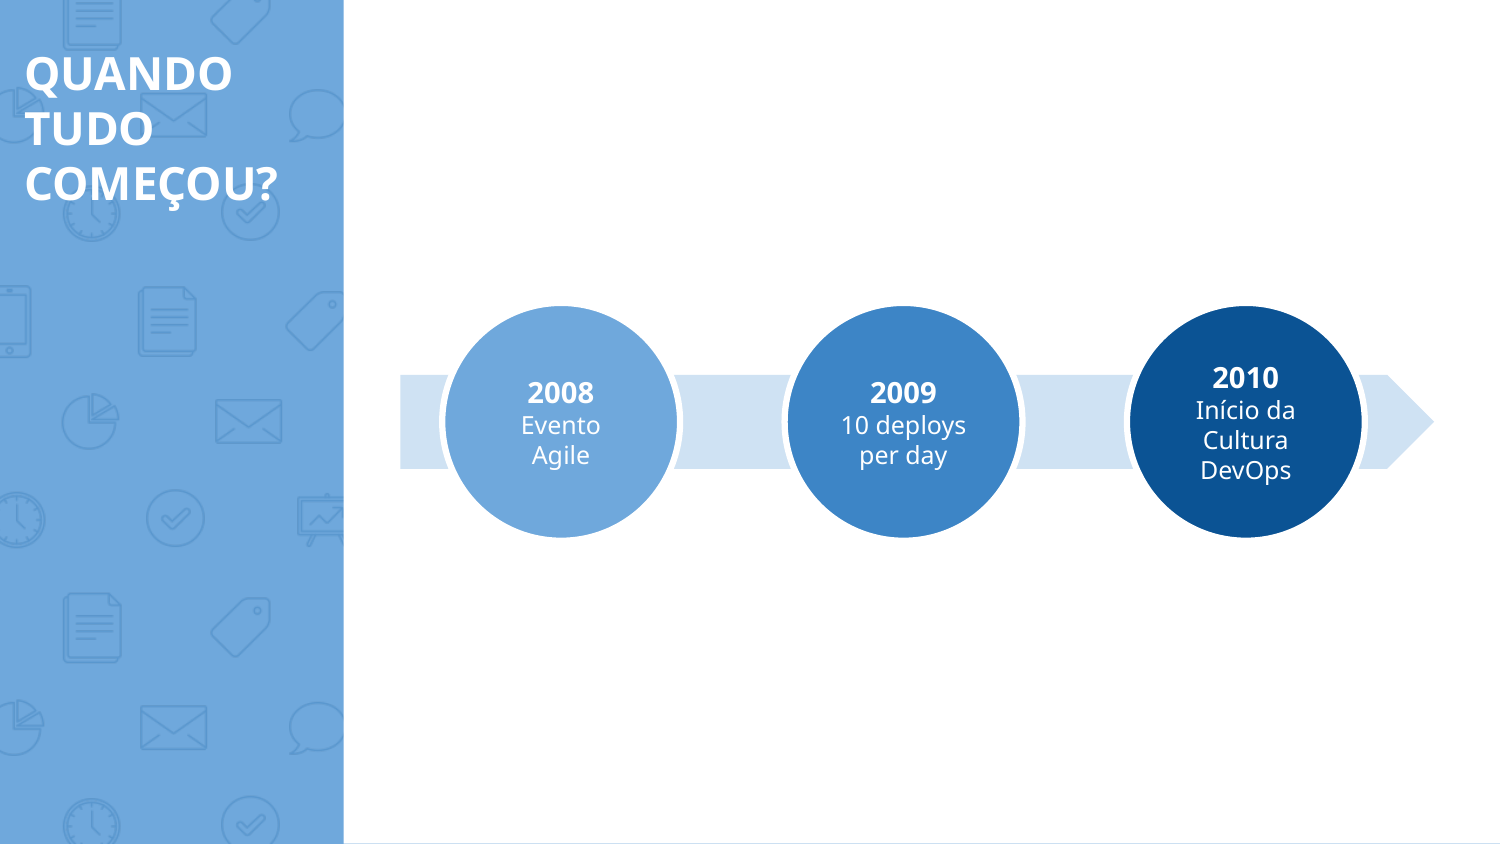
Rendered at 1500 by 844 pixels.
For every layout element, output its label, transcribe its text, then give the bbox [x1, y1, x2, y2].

text_box 2008 Evento Agile [442, 302, 681, 541]
text_box [1013, 374, 1136, 469]
text_box [400, 374, 451, 469]
text_box 2009 10 deploys per day [784, 302, 1023, 541]
text_box 2010 Início da Cultura DevOps [1126, 302, 1365, 541]
text_box [1356, 374, 1435, 469]
text_box [671, 374, 794, 469]
title QUANDO TUDO COMEÇOU? [9, 29, 336, 235]
